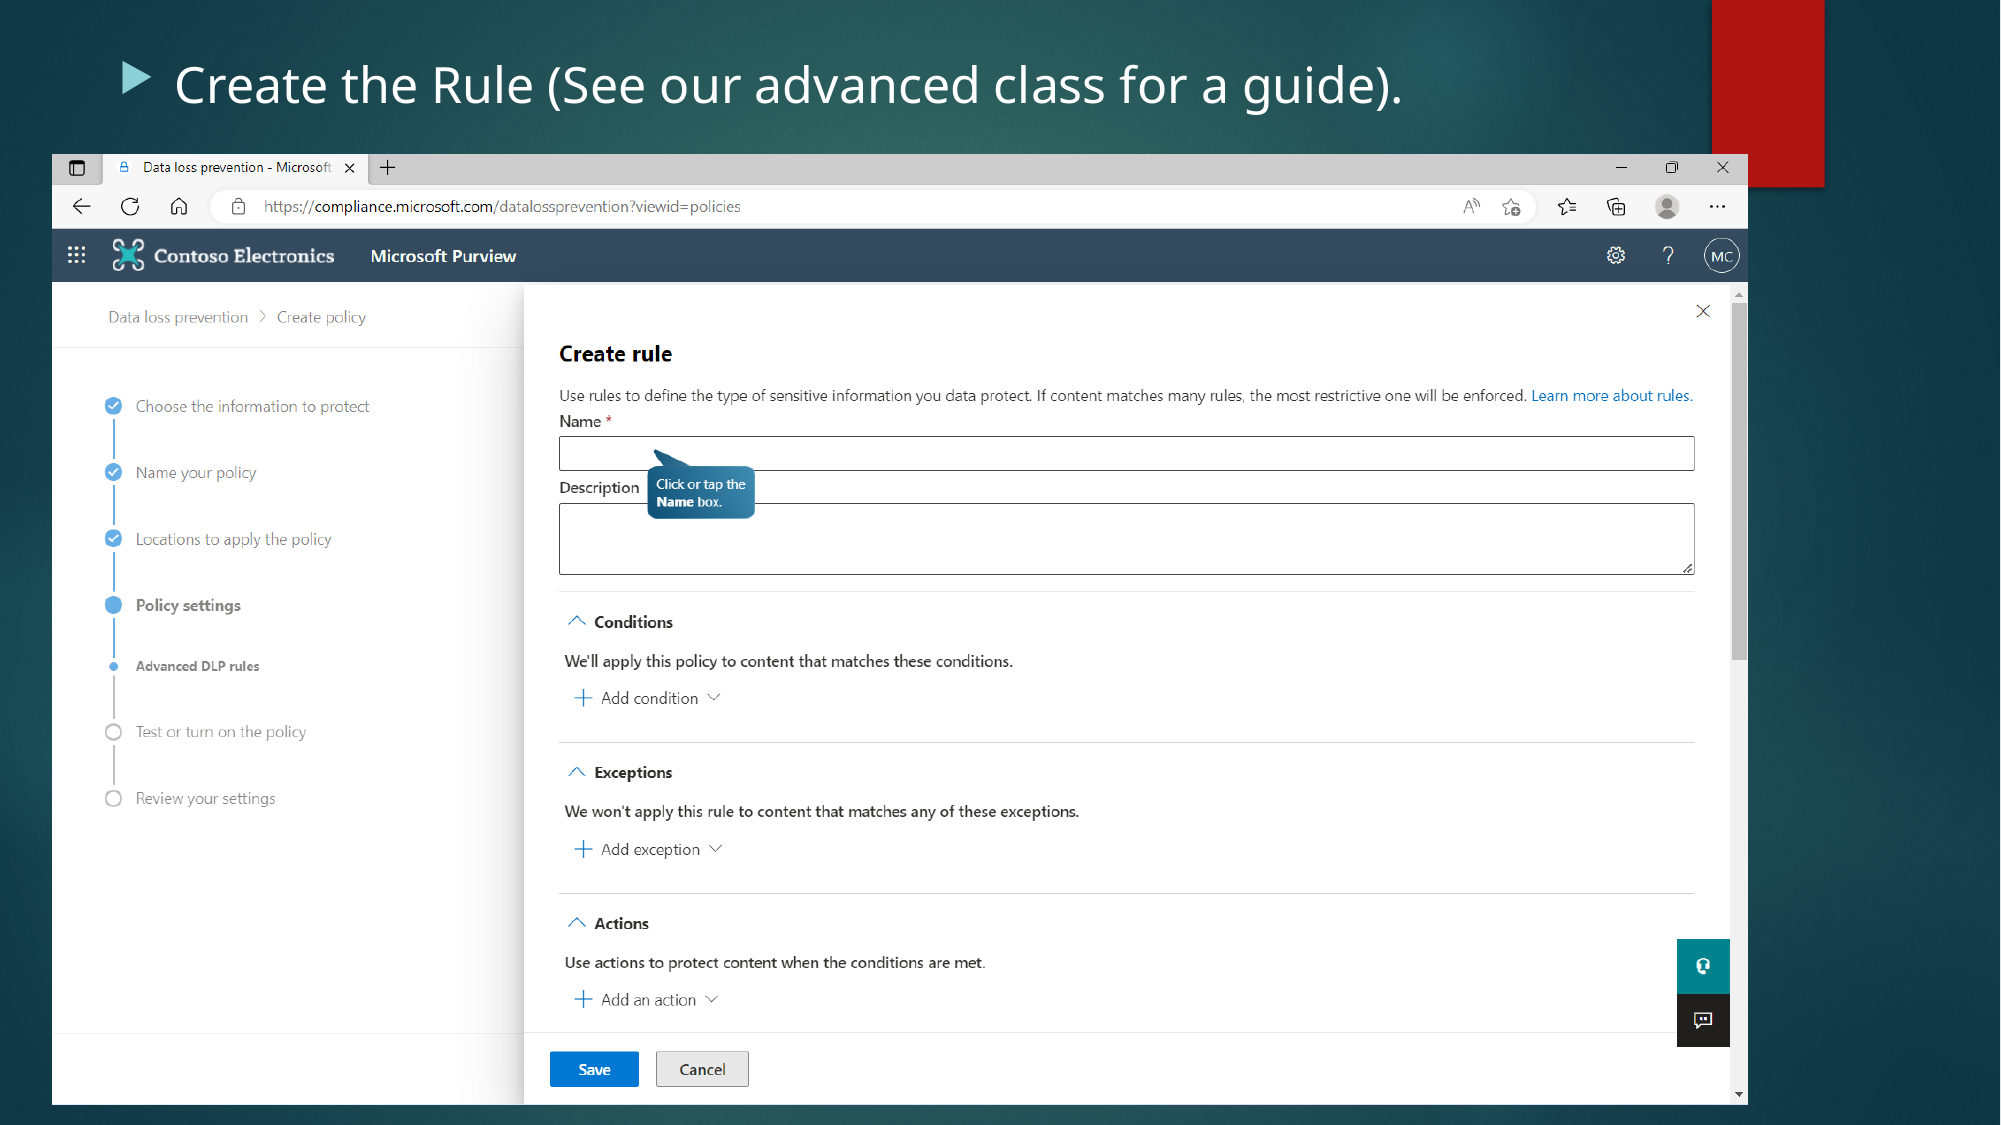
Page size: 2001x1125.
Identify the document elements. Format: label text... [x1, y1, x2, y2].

picture [0, 0, 1748, 1125]
list Create the Rule (See our advanced class for a guide). [103, 45, 1572, 153]
